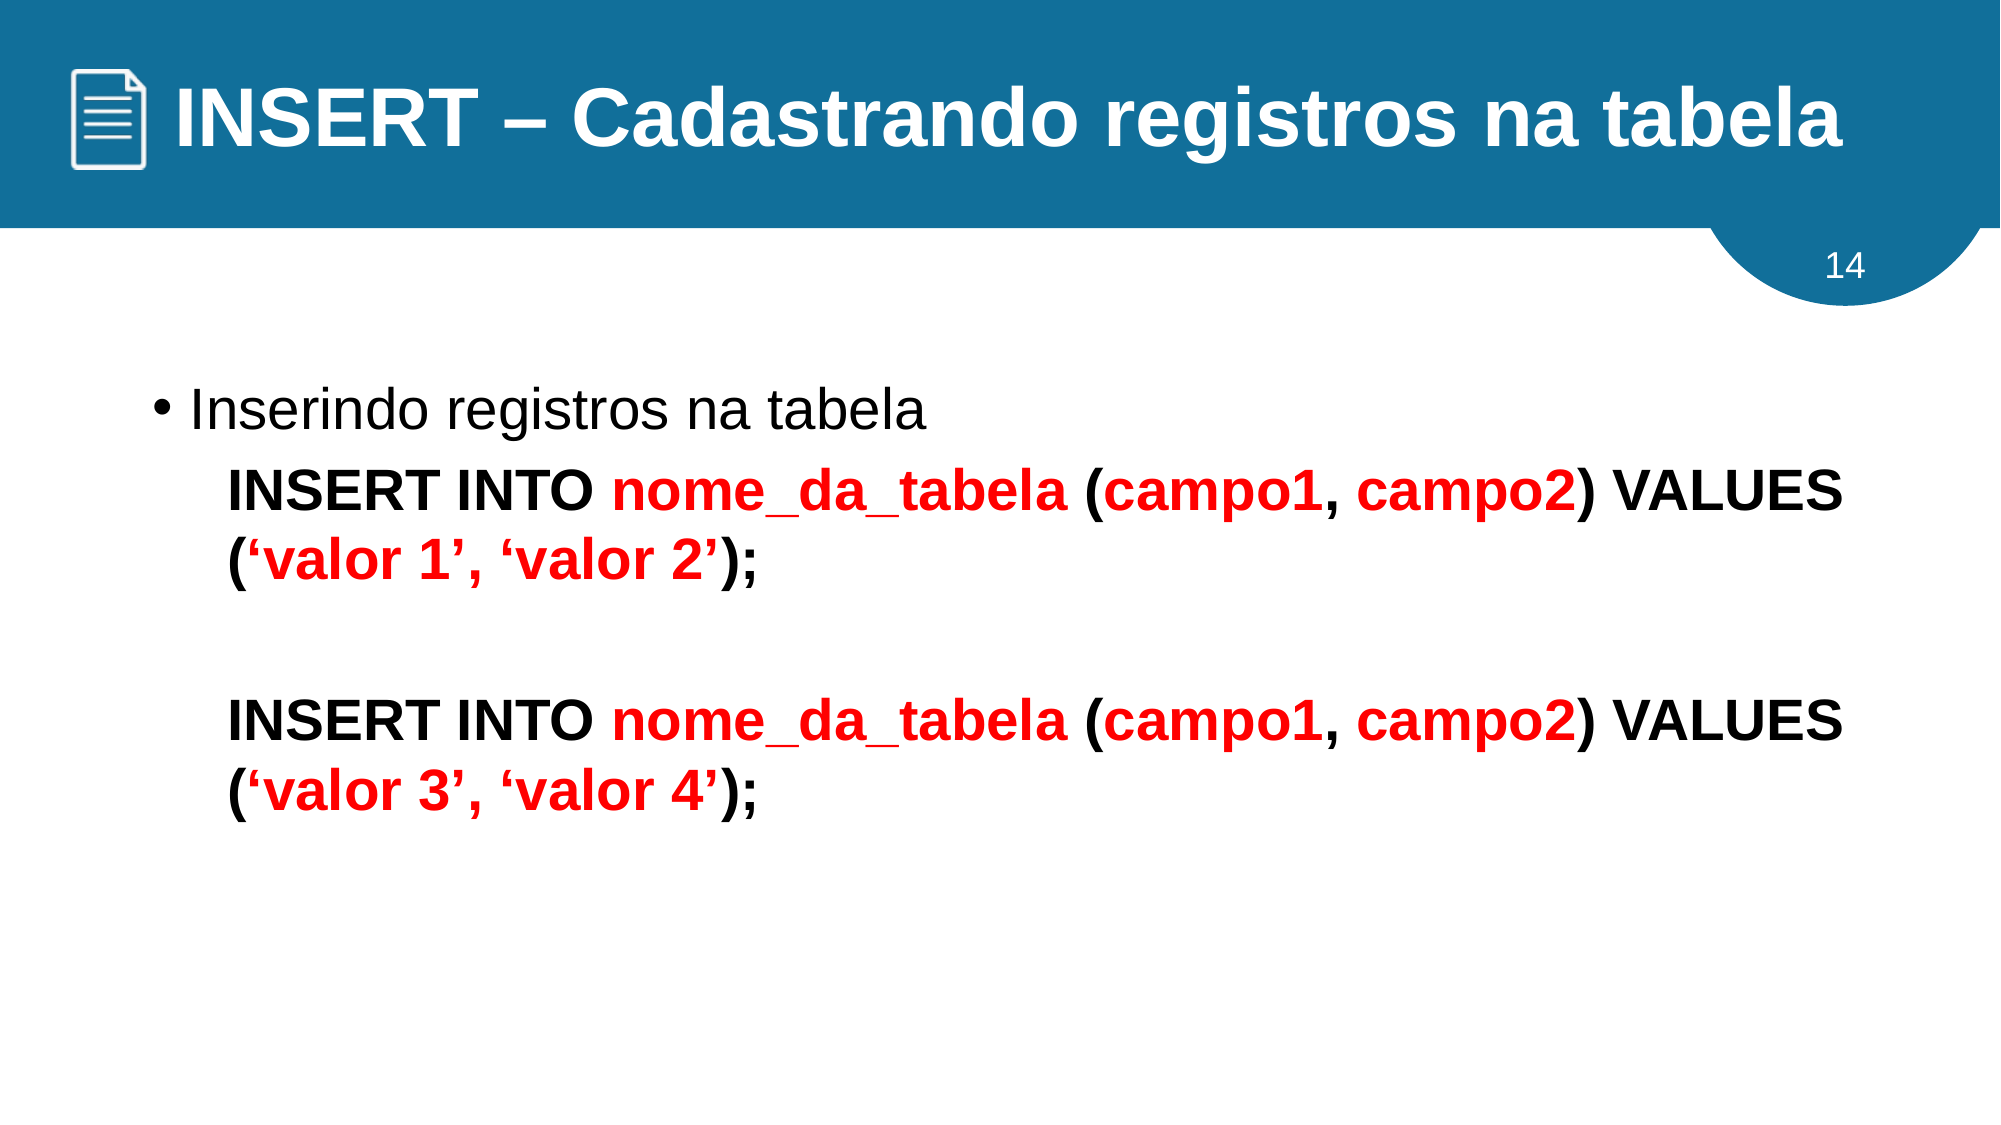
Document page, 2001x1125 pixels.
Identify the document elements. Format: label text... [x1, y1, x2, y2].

text_box [0, 0, 2000, 229]
text_box [1709, 229, 1981, 307]
title INSERT – Cadastrando registros na tabela [159, 10, 1863, 229]
list Inserindo registros na tabela INSERT INTO nome_da_tabela (campo1, campo2) VALUES (‘valor 1’, ‘valor 2’); INSERT INTO nome_da_tabela (campo1, campo2) VALUES (‘valor 3’, ‘valor 4’); [137, 364, 1863, 1084]
text_box 14 [1809, 233, 1881, 294]
picture [58, 69, 160, 170]
